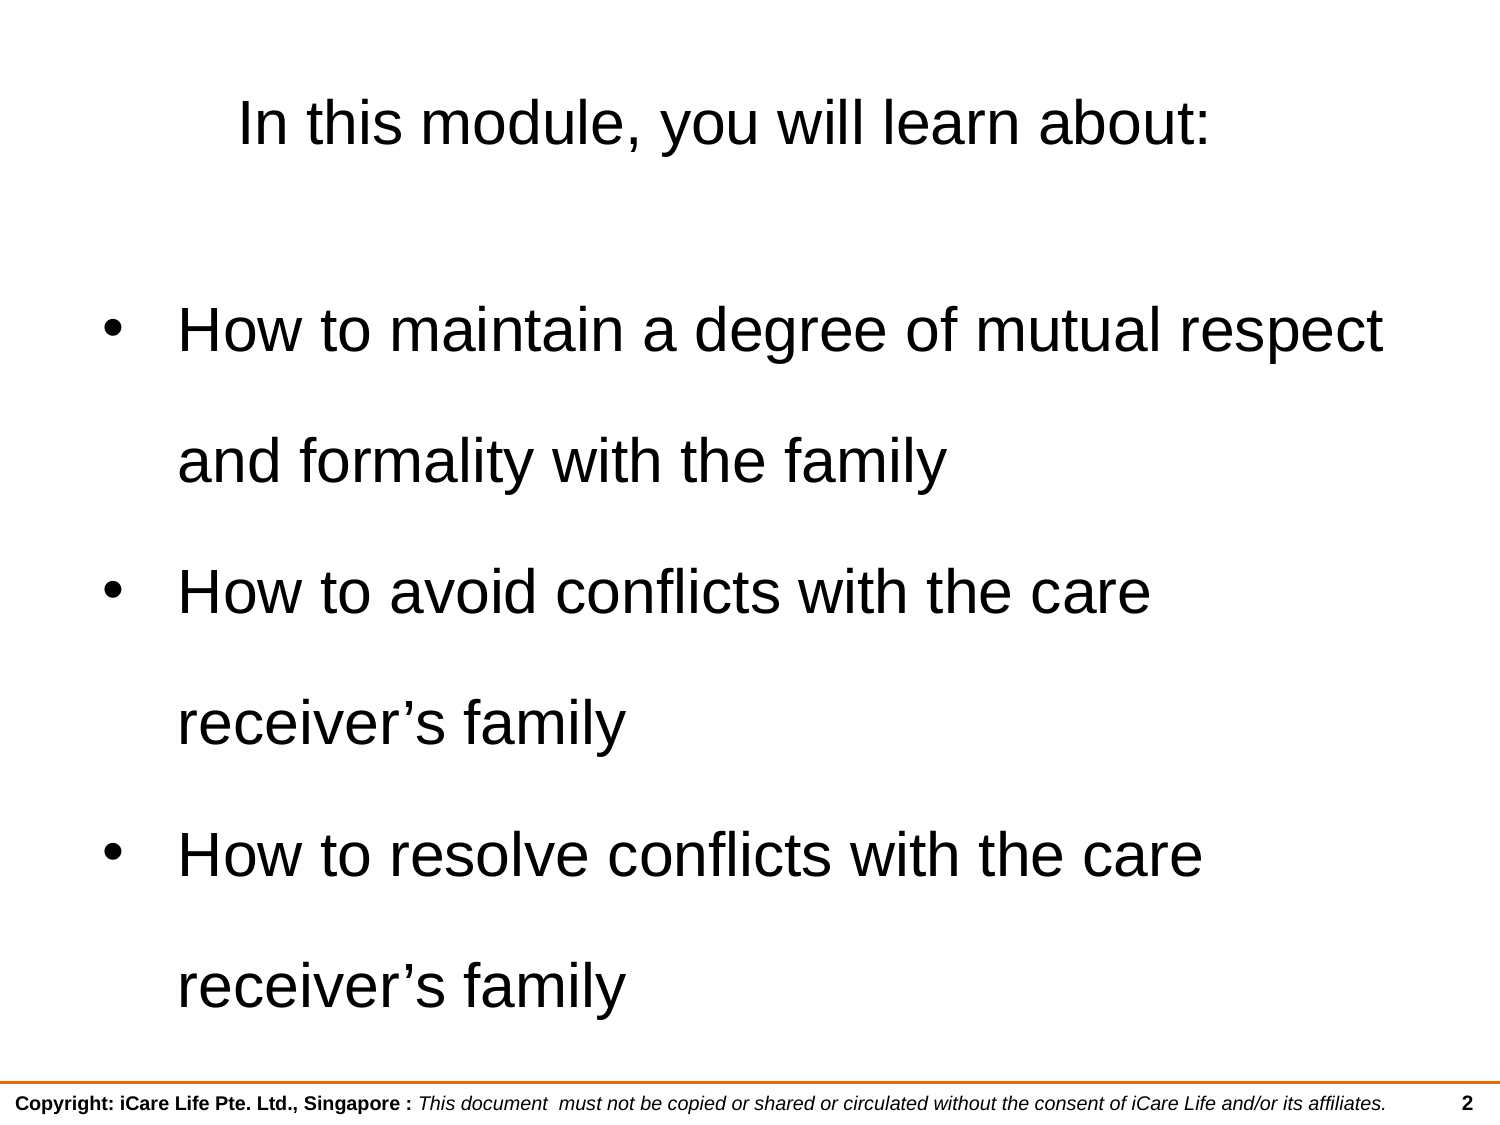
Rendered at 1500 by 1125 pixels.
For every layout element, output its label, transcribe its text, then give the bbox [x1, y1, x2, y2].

text_box How to maintain a degree of mutual respect and formality with the family How to avoid conflicts with the care receiver’s family How to resolve conflicts with the care receiver’s family [88, 225, 1439, 1027]
text_box 2 [1447, 1091, 1495, 1122]
text_box In this module, you will learn about: [87, 74, 1363, 176]
